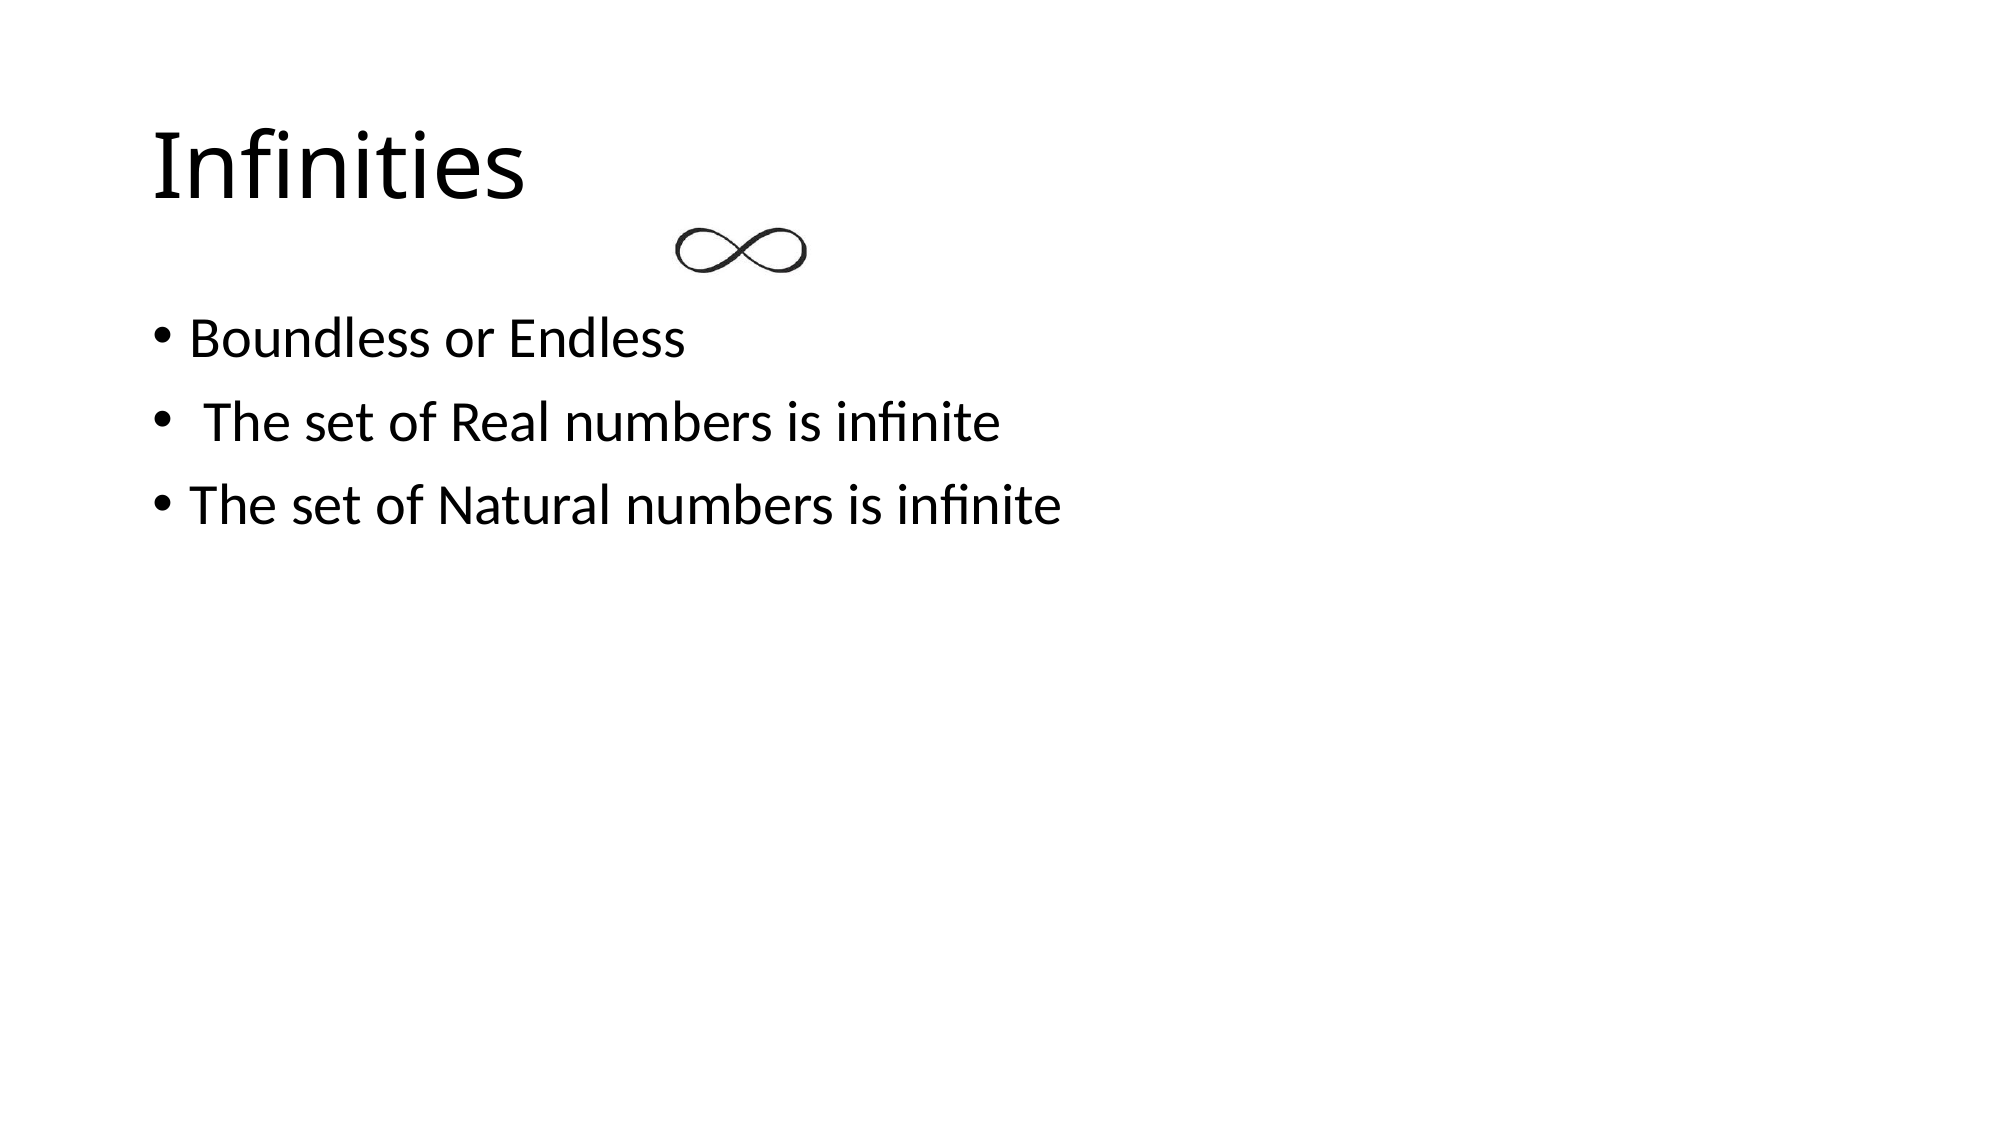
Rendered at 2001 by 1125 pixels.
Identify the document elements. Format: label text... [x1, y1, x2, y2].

list Boundless or Endless The set of Real numbers is infinite The set of Natural numbers is infinite [137, 299, 1863, 1014]
picture [642, 182, 838, 318]
title Infinities [137, 59, 1863, 278]
